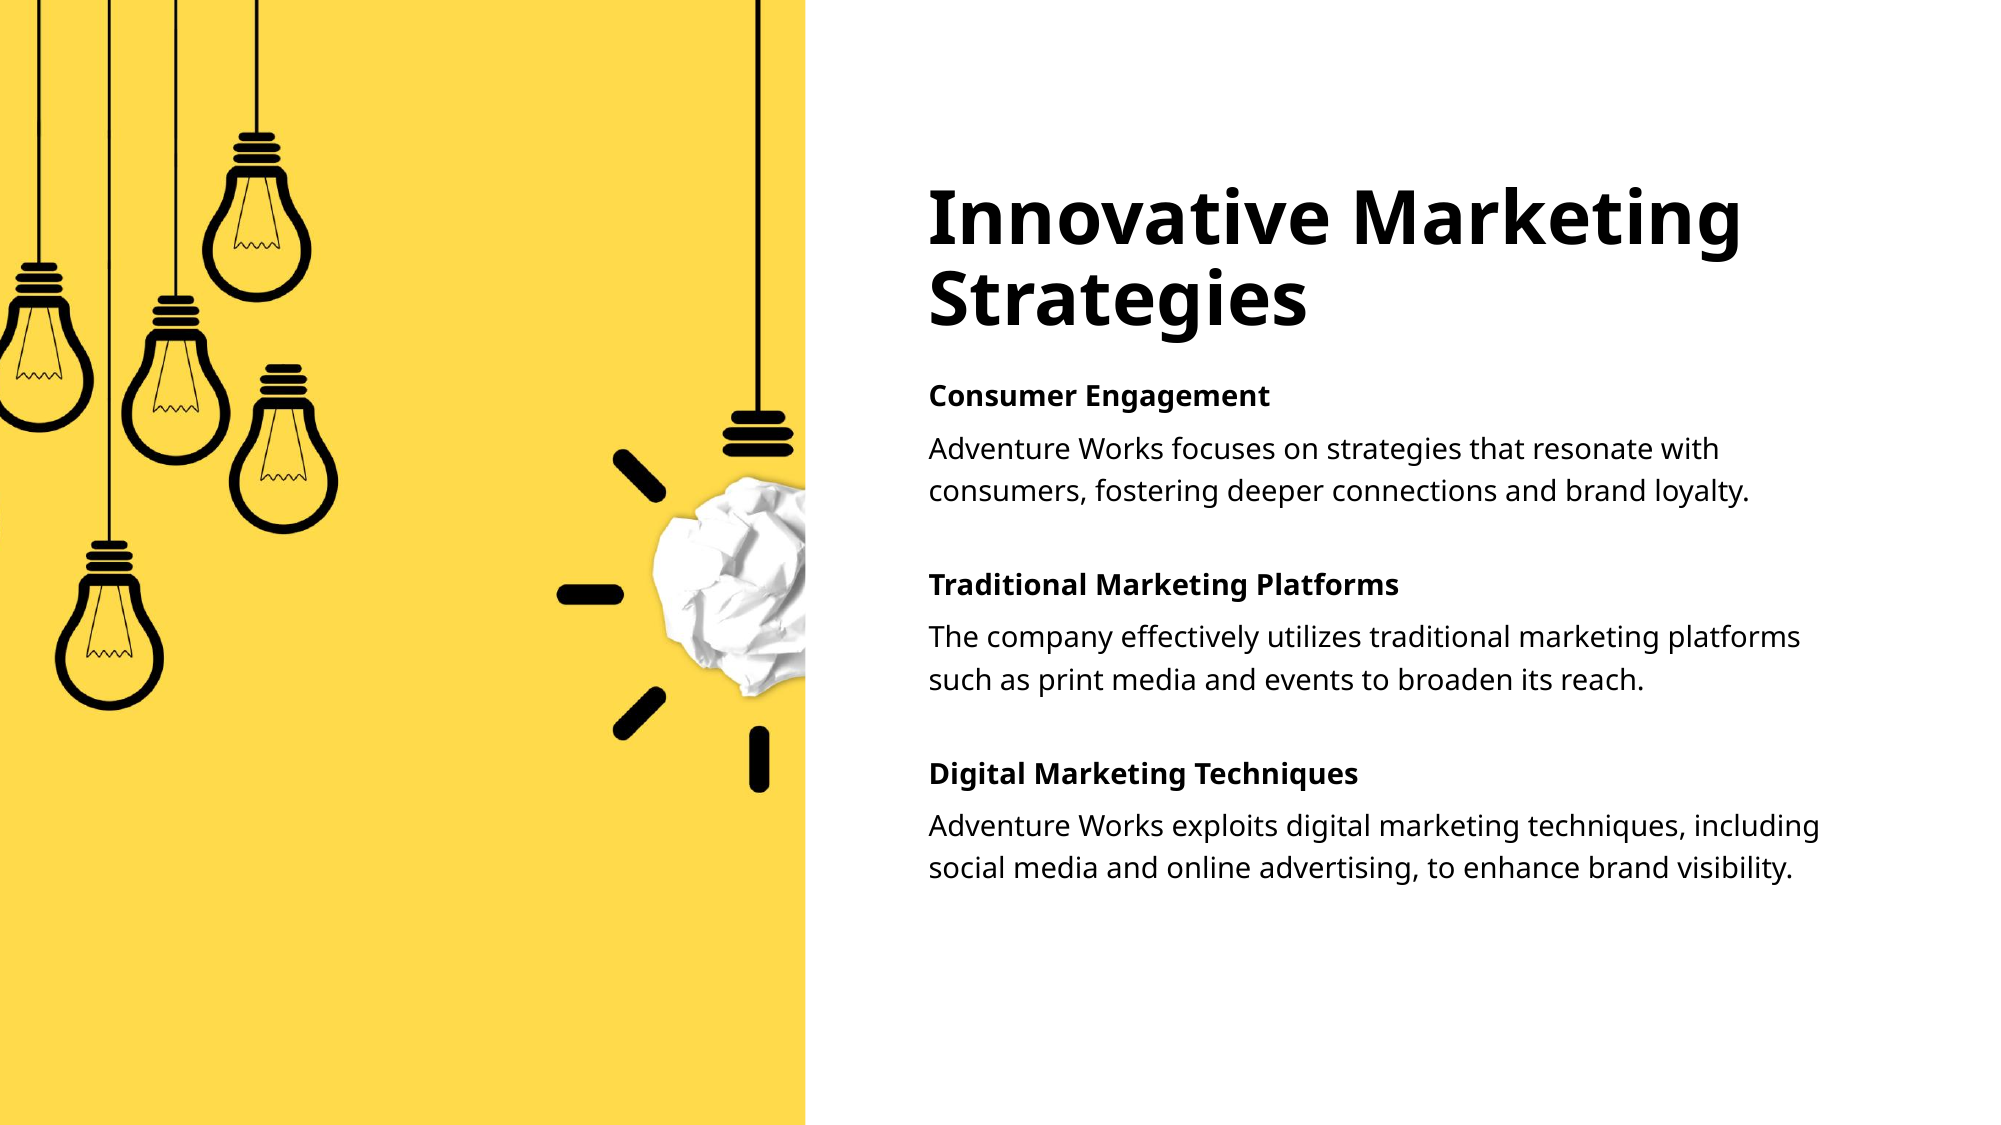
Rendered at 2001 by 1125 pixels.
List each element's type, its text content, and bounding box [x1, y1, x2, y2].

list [0, 0, 806, 1125]
text_box [806, 0, 2000, 1125]
list Consumer Engagement Adventure Works focuses on strategies that resonate with consumers, fostering deeper connections and brand loyalty. Traditional Marketing Platforms The company effectively utilizes traditional marketing platforms such as print media and events to broaden its reach. Digital Marketing Techniques Adventure Works exploits digital marketing techniques, including social media and online advertising, to enhance brand visibility. [913, 363, 1884, 1035]
title Innovative Marketing Strategies [913, 98, 1884, 350]
